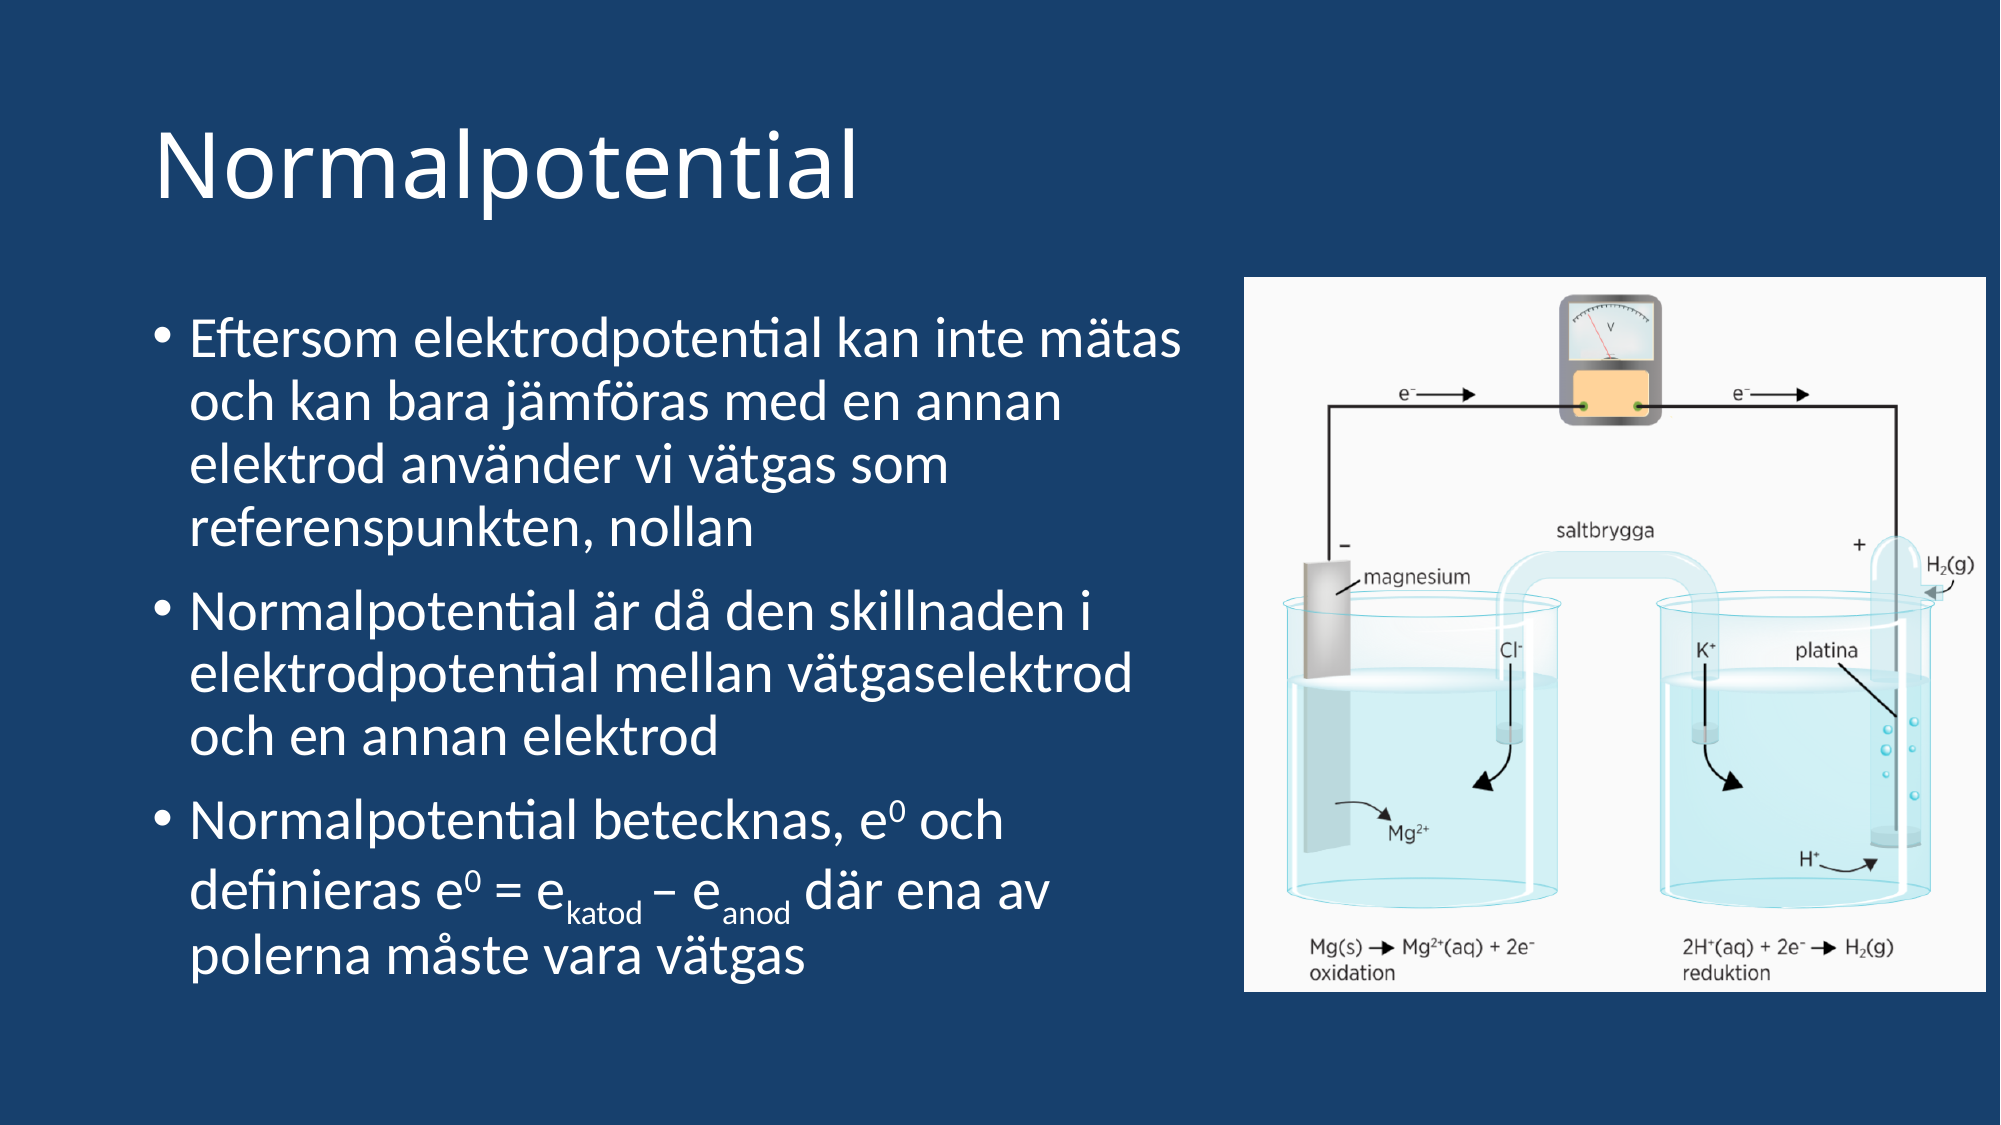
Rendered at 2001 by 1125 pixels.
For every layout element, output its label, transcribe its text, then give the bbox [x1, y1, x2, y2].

title Normalpotential [137, 59, 1863, 278]
list Eftersom elektrodpotential kan inte mätas och kan bara jämföras med en annan elektrod använder vi vätgas som referenspunkten, nollan Normalpotential är då den skillnaden i elektrodpotential mellan vätgaselektrod och en annan elektrod Normalpotential betecknas, e0 och definieras e0 = ekatod – eanod där ena av polerna måste vara vätgas [137, 299, 1206, 1014]
picture [1244, 277, 1986, 992]
